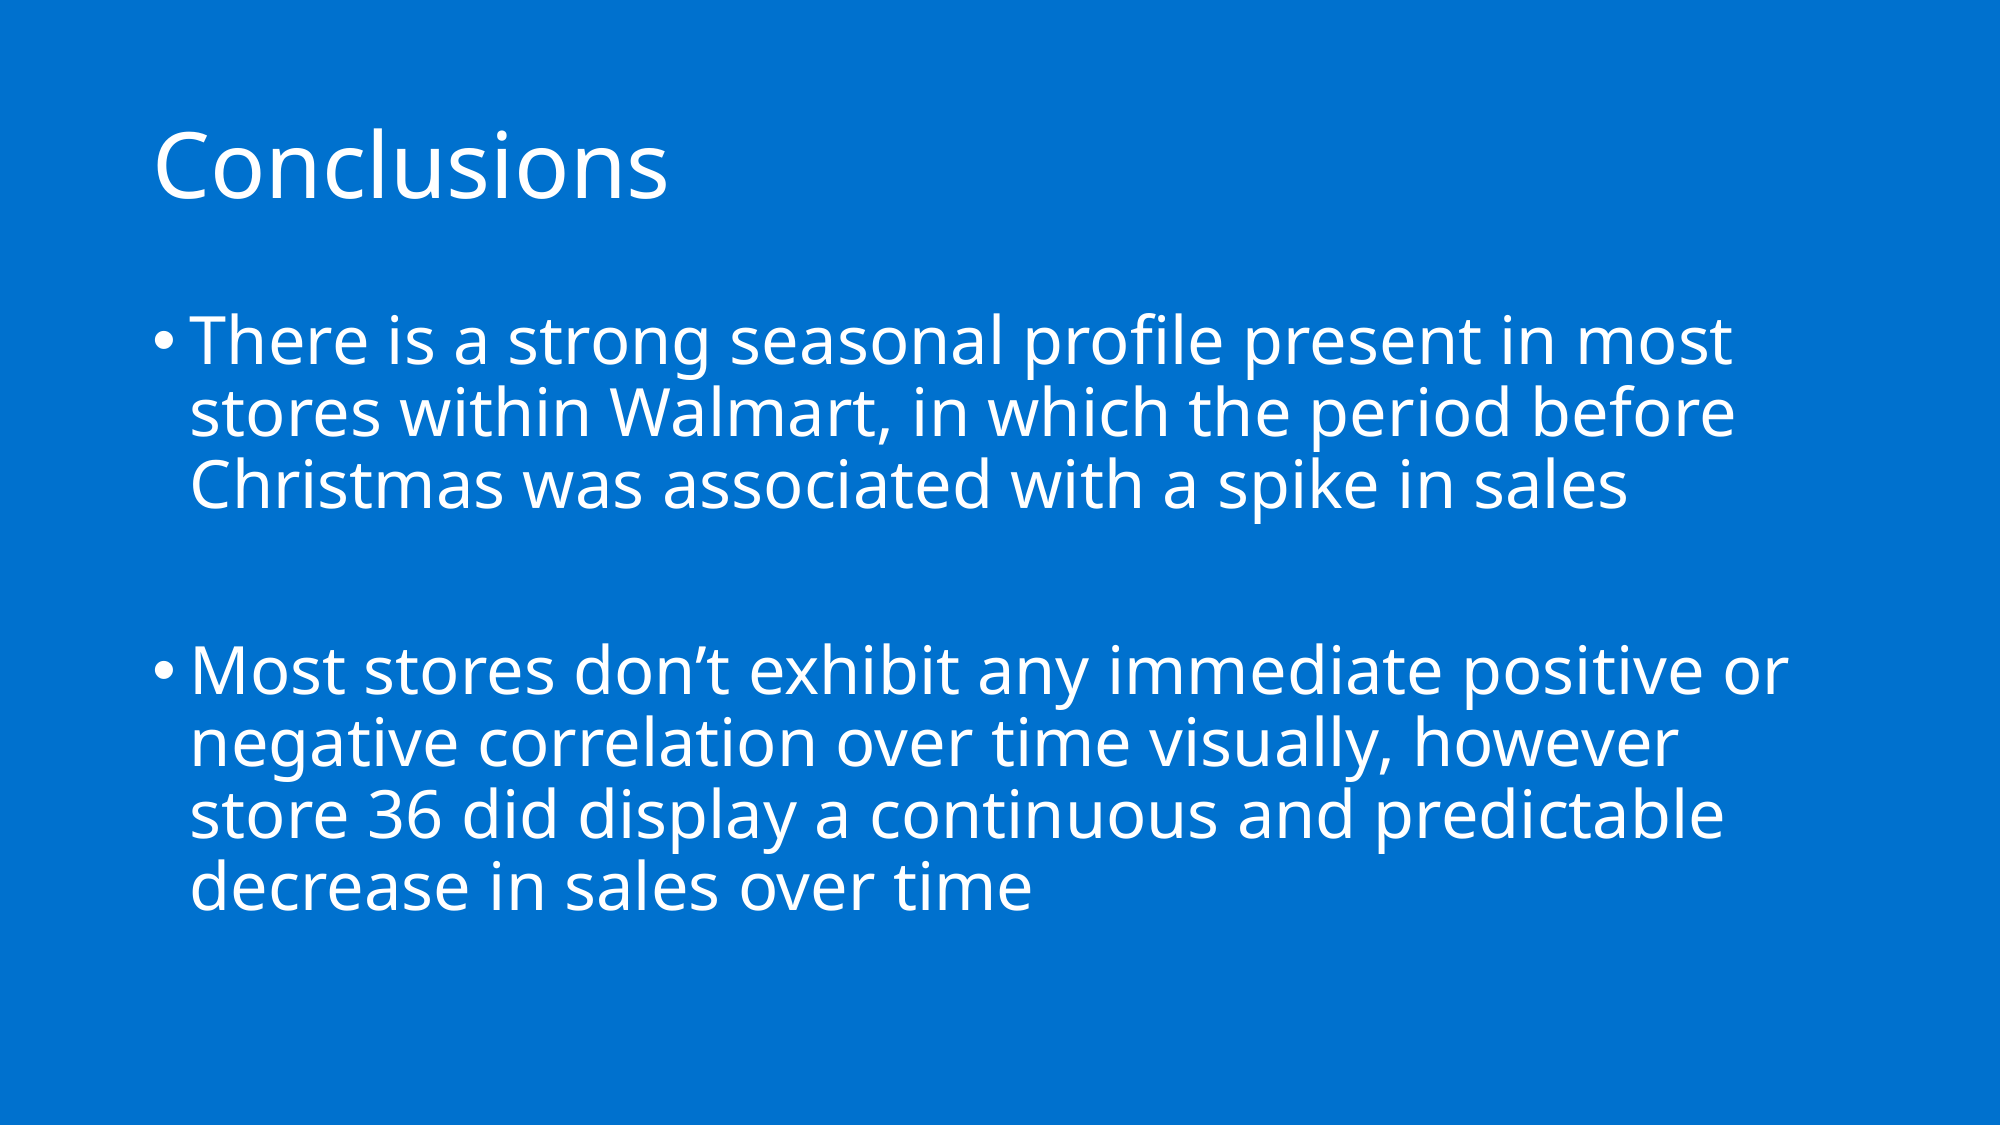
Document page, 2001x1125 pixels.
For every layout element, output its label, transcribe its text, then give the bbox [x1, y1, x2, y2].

title Conclusions [137, 59, 1863, 278]
list There is a strong seasonal profile present in most stores within Walmart, in which the period before Christmas was associated with a spike in sales Most stores don’t exhibit any immediate positive or negative correlation over time visually, however store 36 did display a continuous and predictable decrease in sales over time [137, 299, 1863, 1014]
